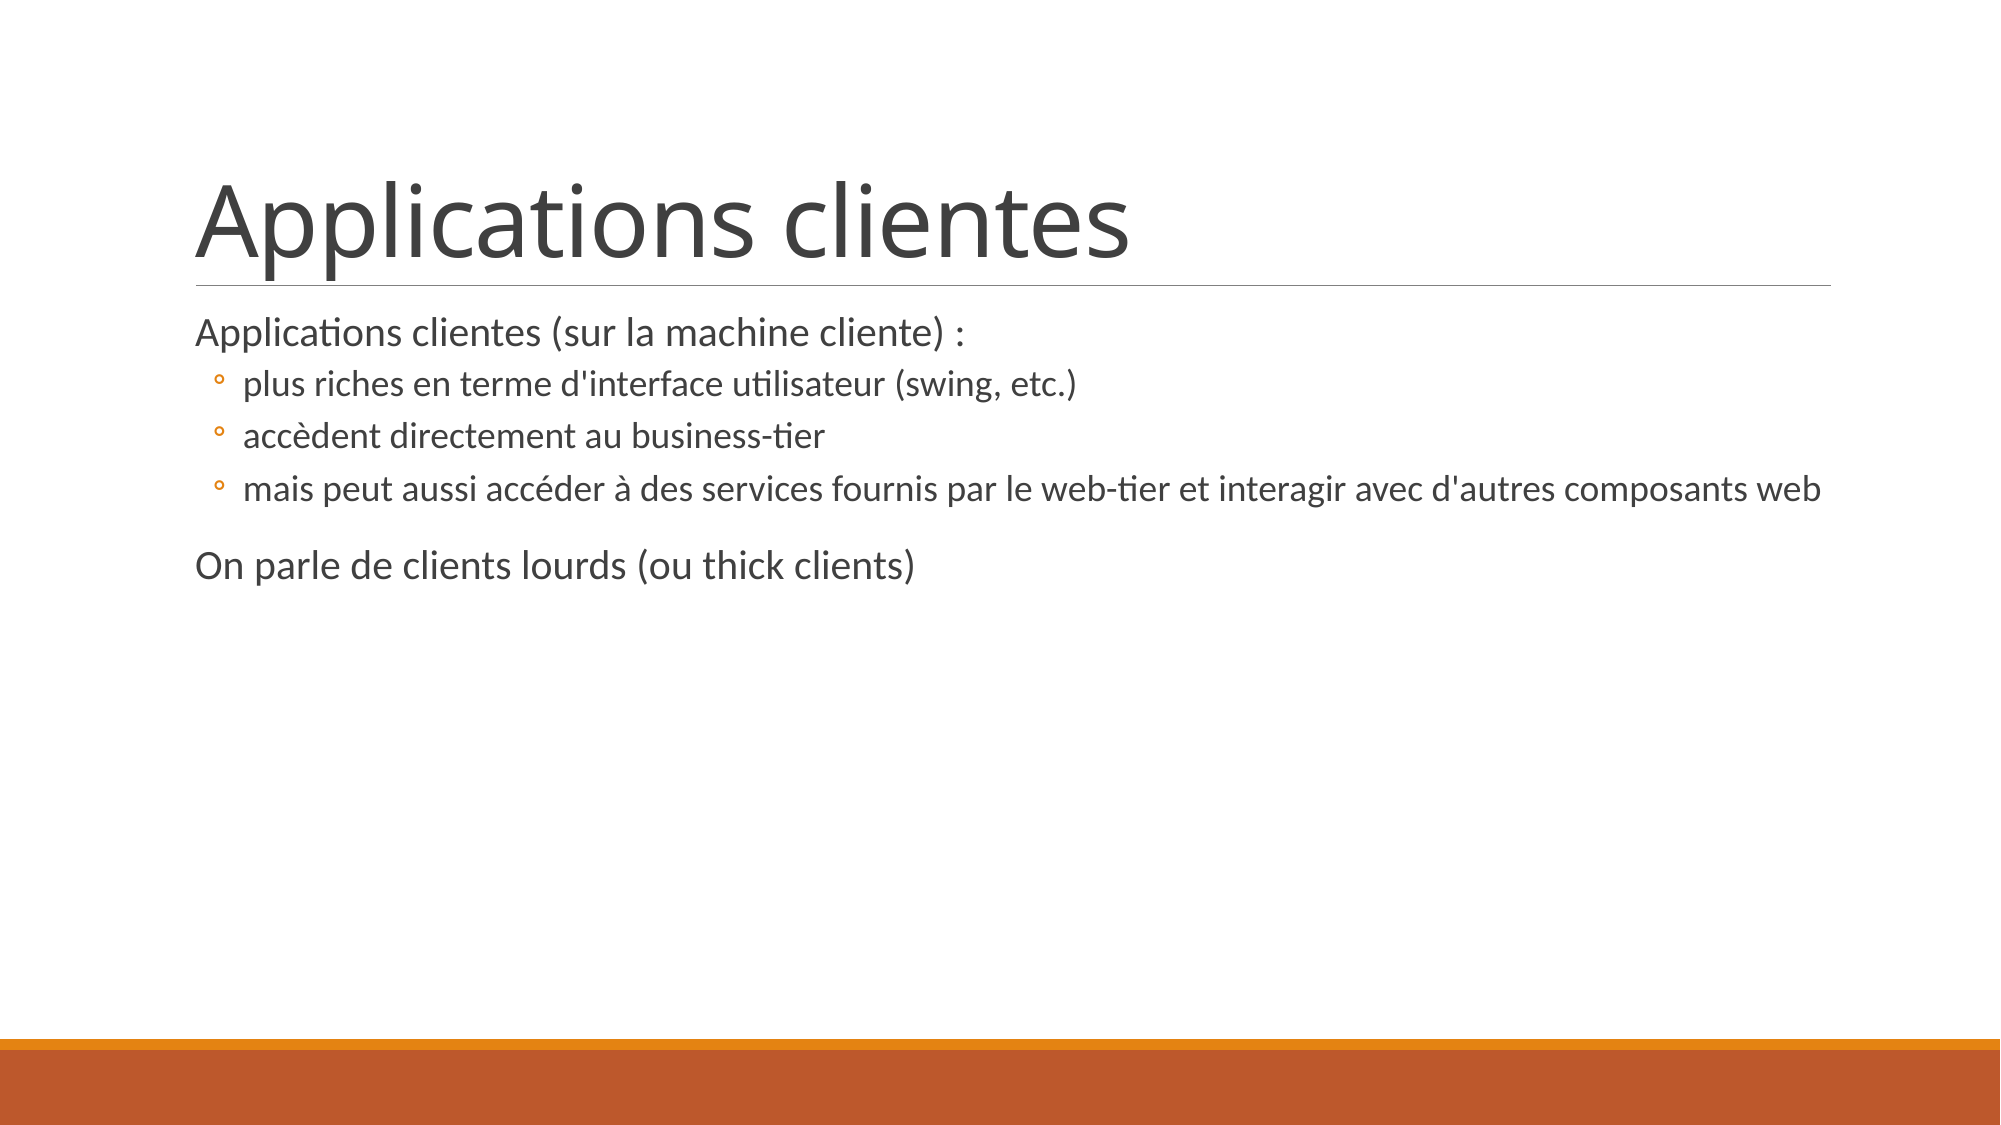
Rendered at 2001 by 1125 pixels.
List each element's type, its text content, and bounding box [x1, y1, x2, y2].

title Applications clientes [180, 47, 1830, 285]
list Applications clientes (sur la machine cliente) : plus riches en terme d'interface utilisateur (swing, etc.) accèdent directement au business-tier mais peut aussi accéder à des services fournis par le web-tier et interagir avec d'autres composants web On parle de clients lourds (ou thick clients) [180, 302, 1830, 963]
